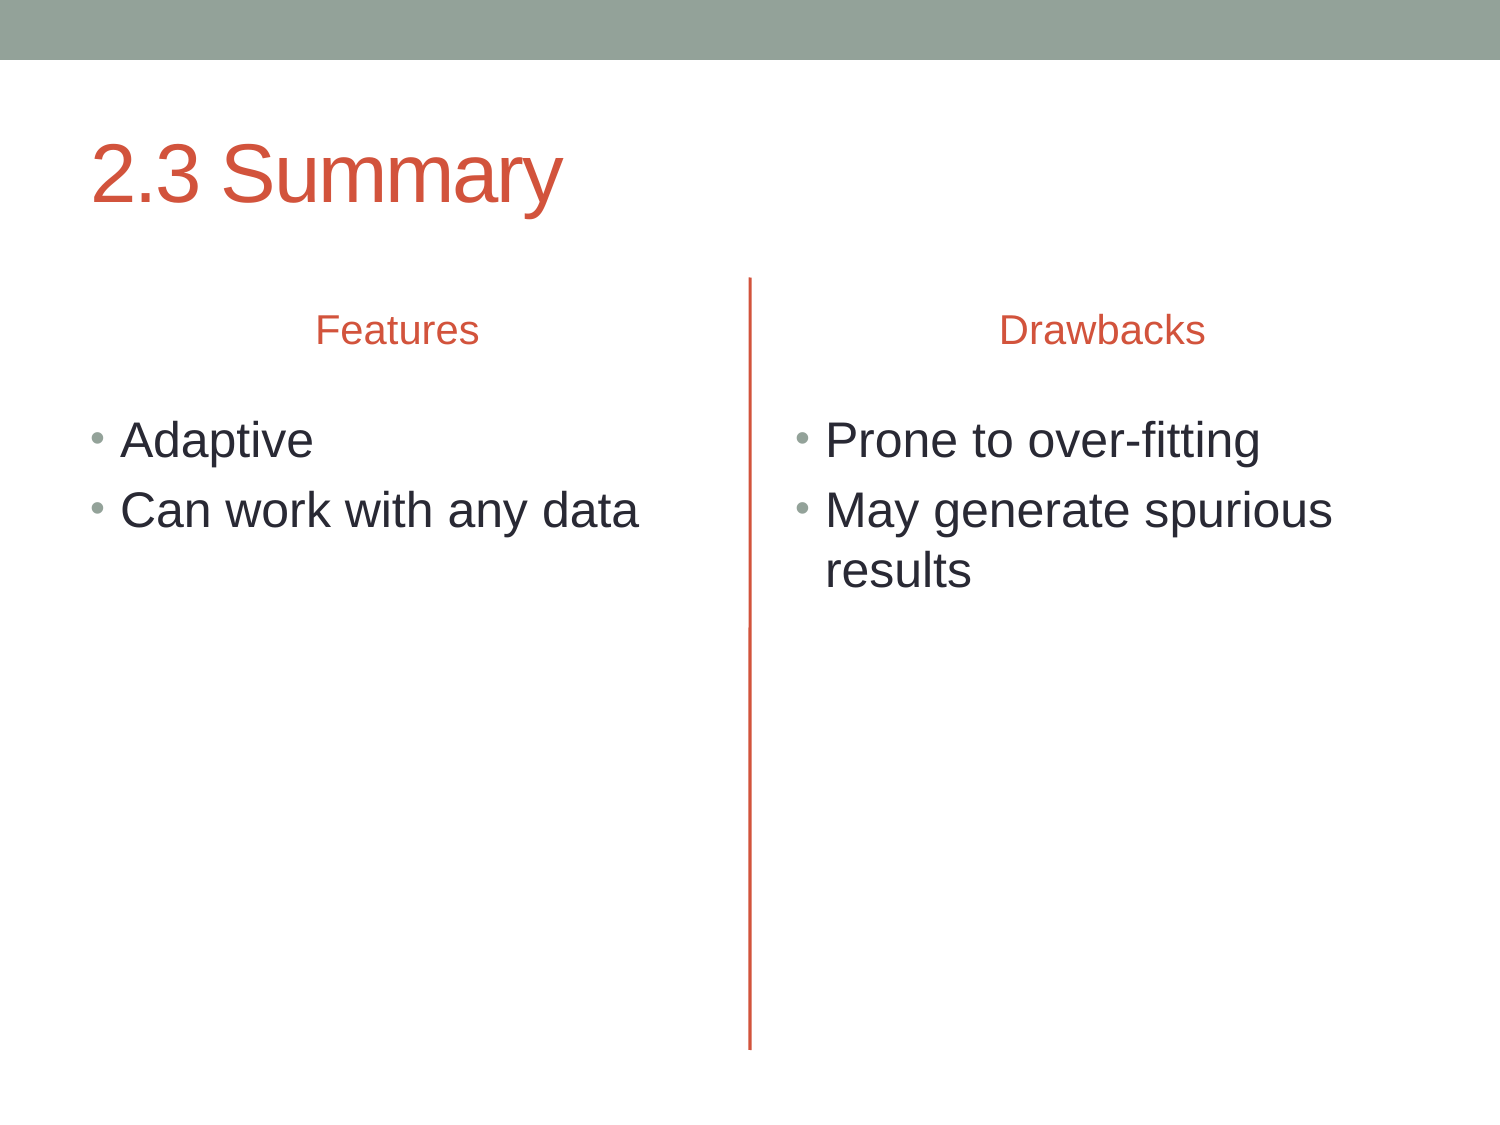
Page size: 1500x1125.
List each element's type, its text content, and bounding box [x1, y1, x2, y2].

list Prone to over-fitting May generate spurious results [780, 399, 1425, 1049]
list Features [75, 275, 720, 380]
list Drawbacks [780, 275, 1425, 380]
title 2.3 Summary [75, 87, 1425, 250]
list Adaptive Can work with any data [75, 399, 720, 1049]
